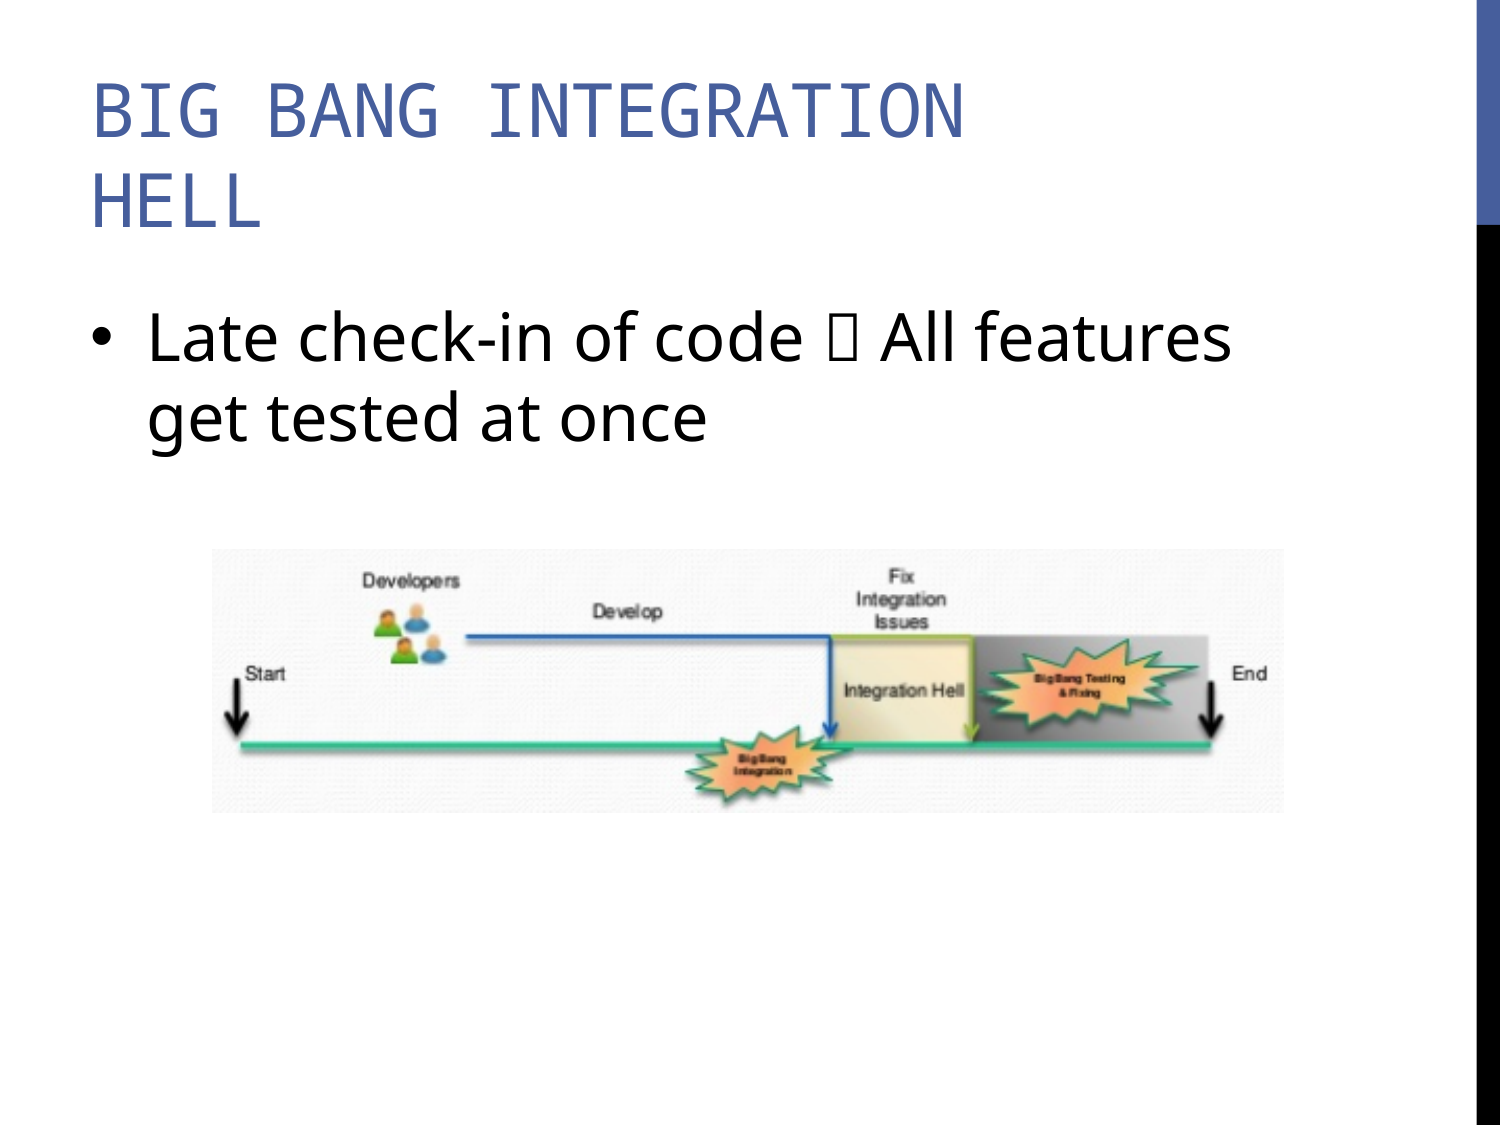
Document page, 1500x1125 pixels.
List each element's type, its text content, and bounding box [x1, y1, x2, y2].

title Big Bang Integration Hell [75, 25, 1163, 250]
picture [211, 549, 1284, 813]
list Late check-in of code  All features get tested at once [75, 287, 1325, 1005]
